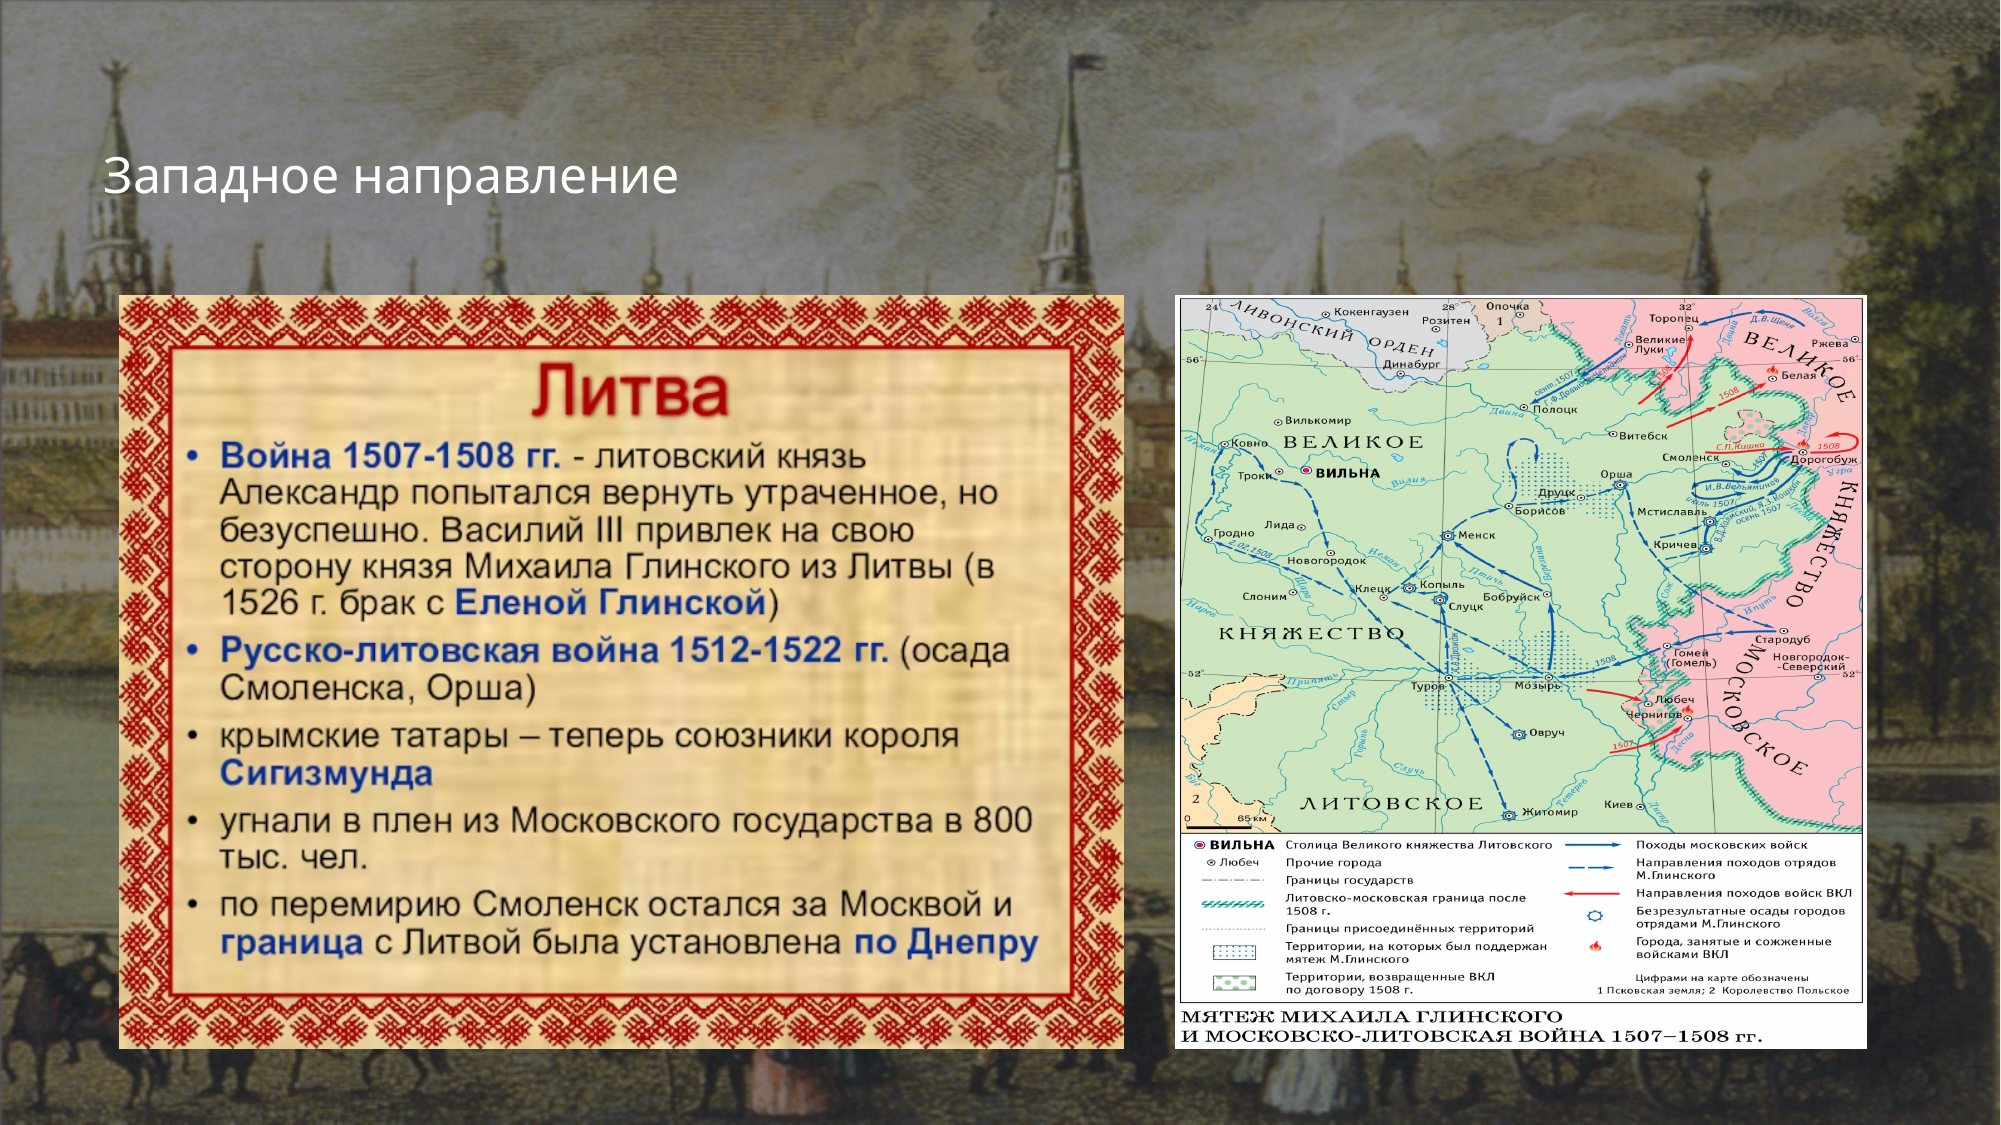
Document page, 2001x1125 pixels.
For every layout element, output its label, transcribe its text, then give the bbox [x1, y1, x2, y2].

title Западное направление [88, 59, 1814, 296]
picture [0, 0, 2001, 1125]
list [1175, 295, 1867, 1049]
